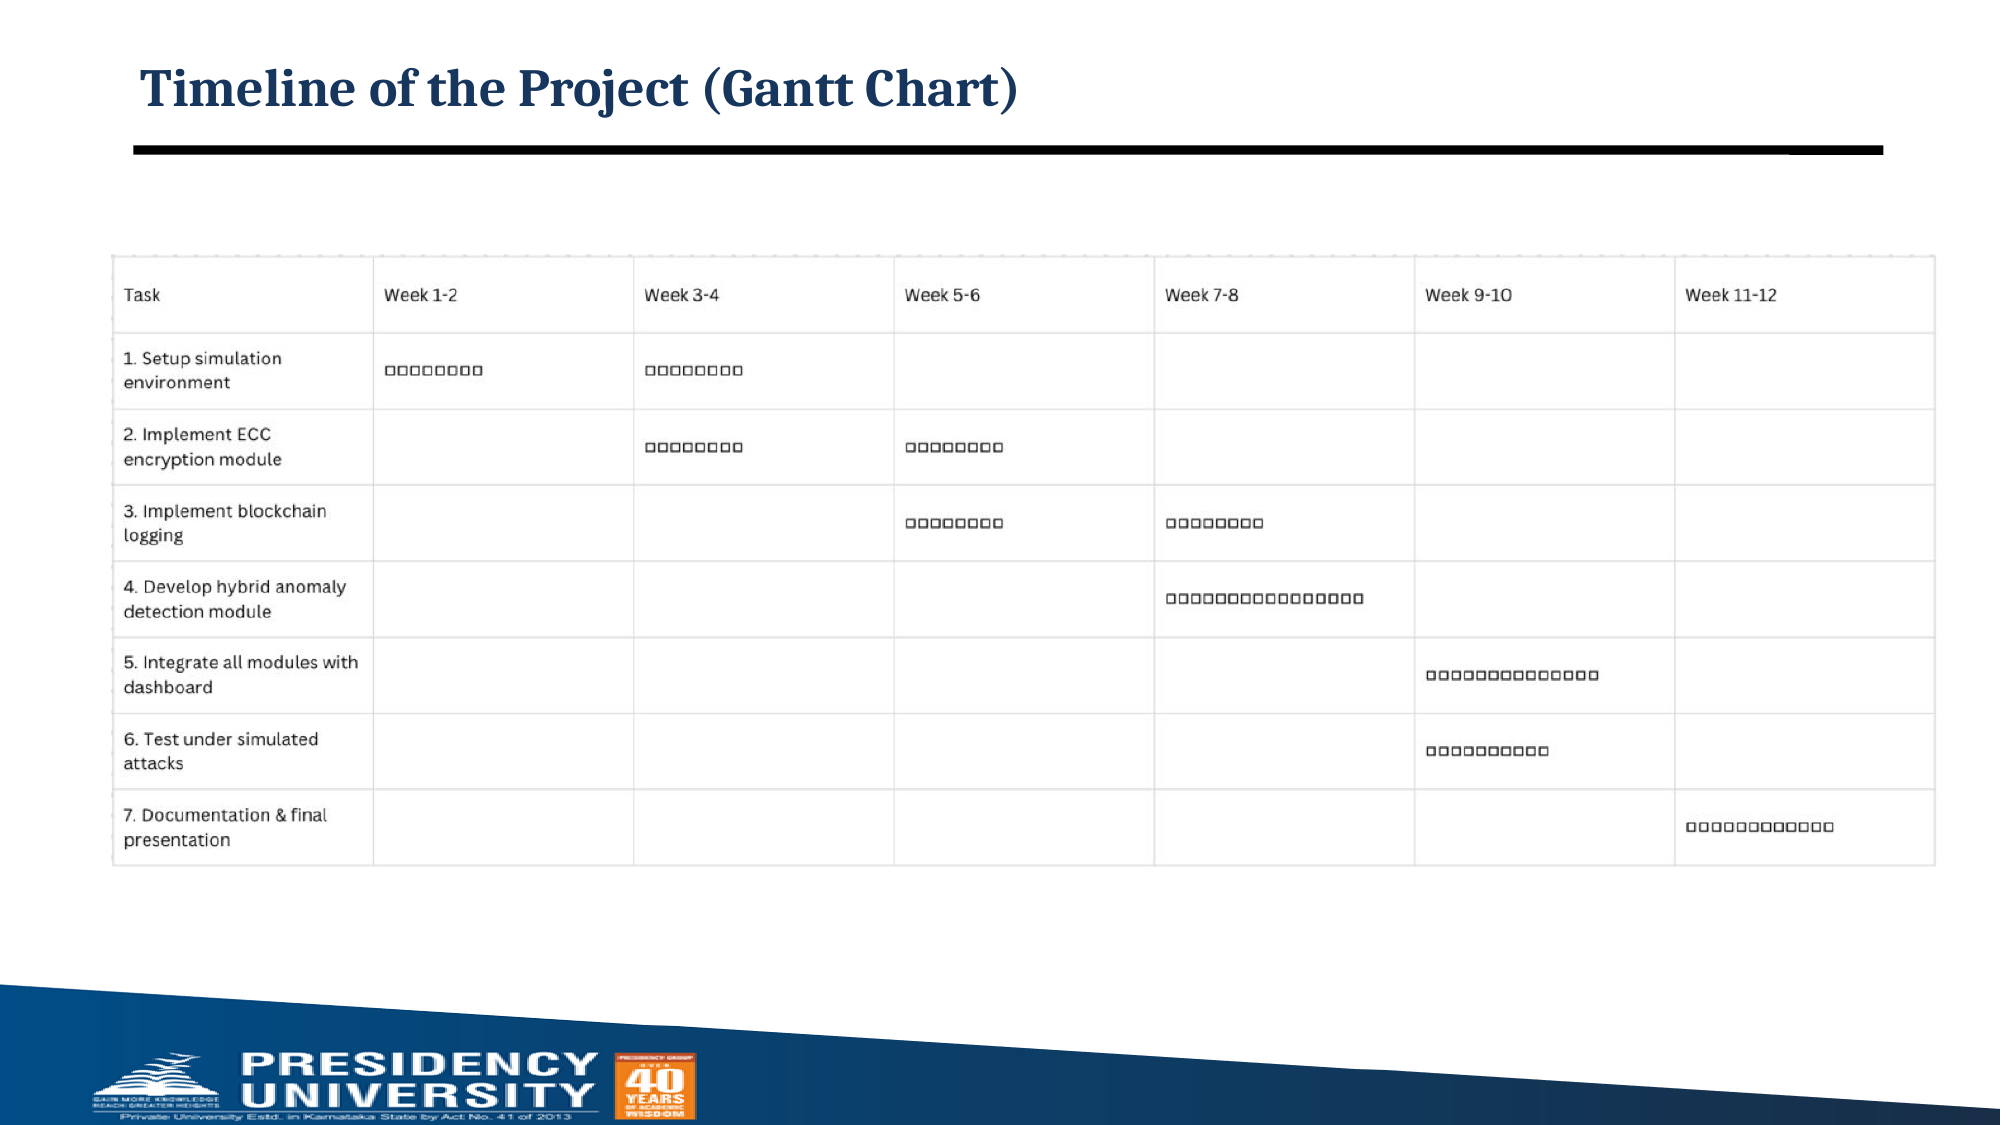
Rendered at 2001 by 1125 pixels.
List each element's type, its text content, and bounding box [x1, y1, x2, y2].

picture [0, 982, 2000, 1125]
title Timeline of the Project (Gantt Chart) [132, 44, 1884, 126]
picture [111, 253, 1939, 872]
